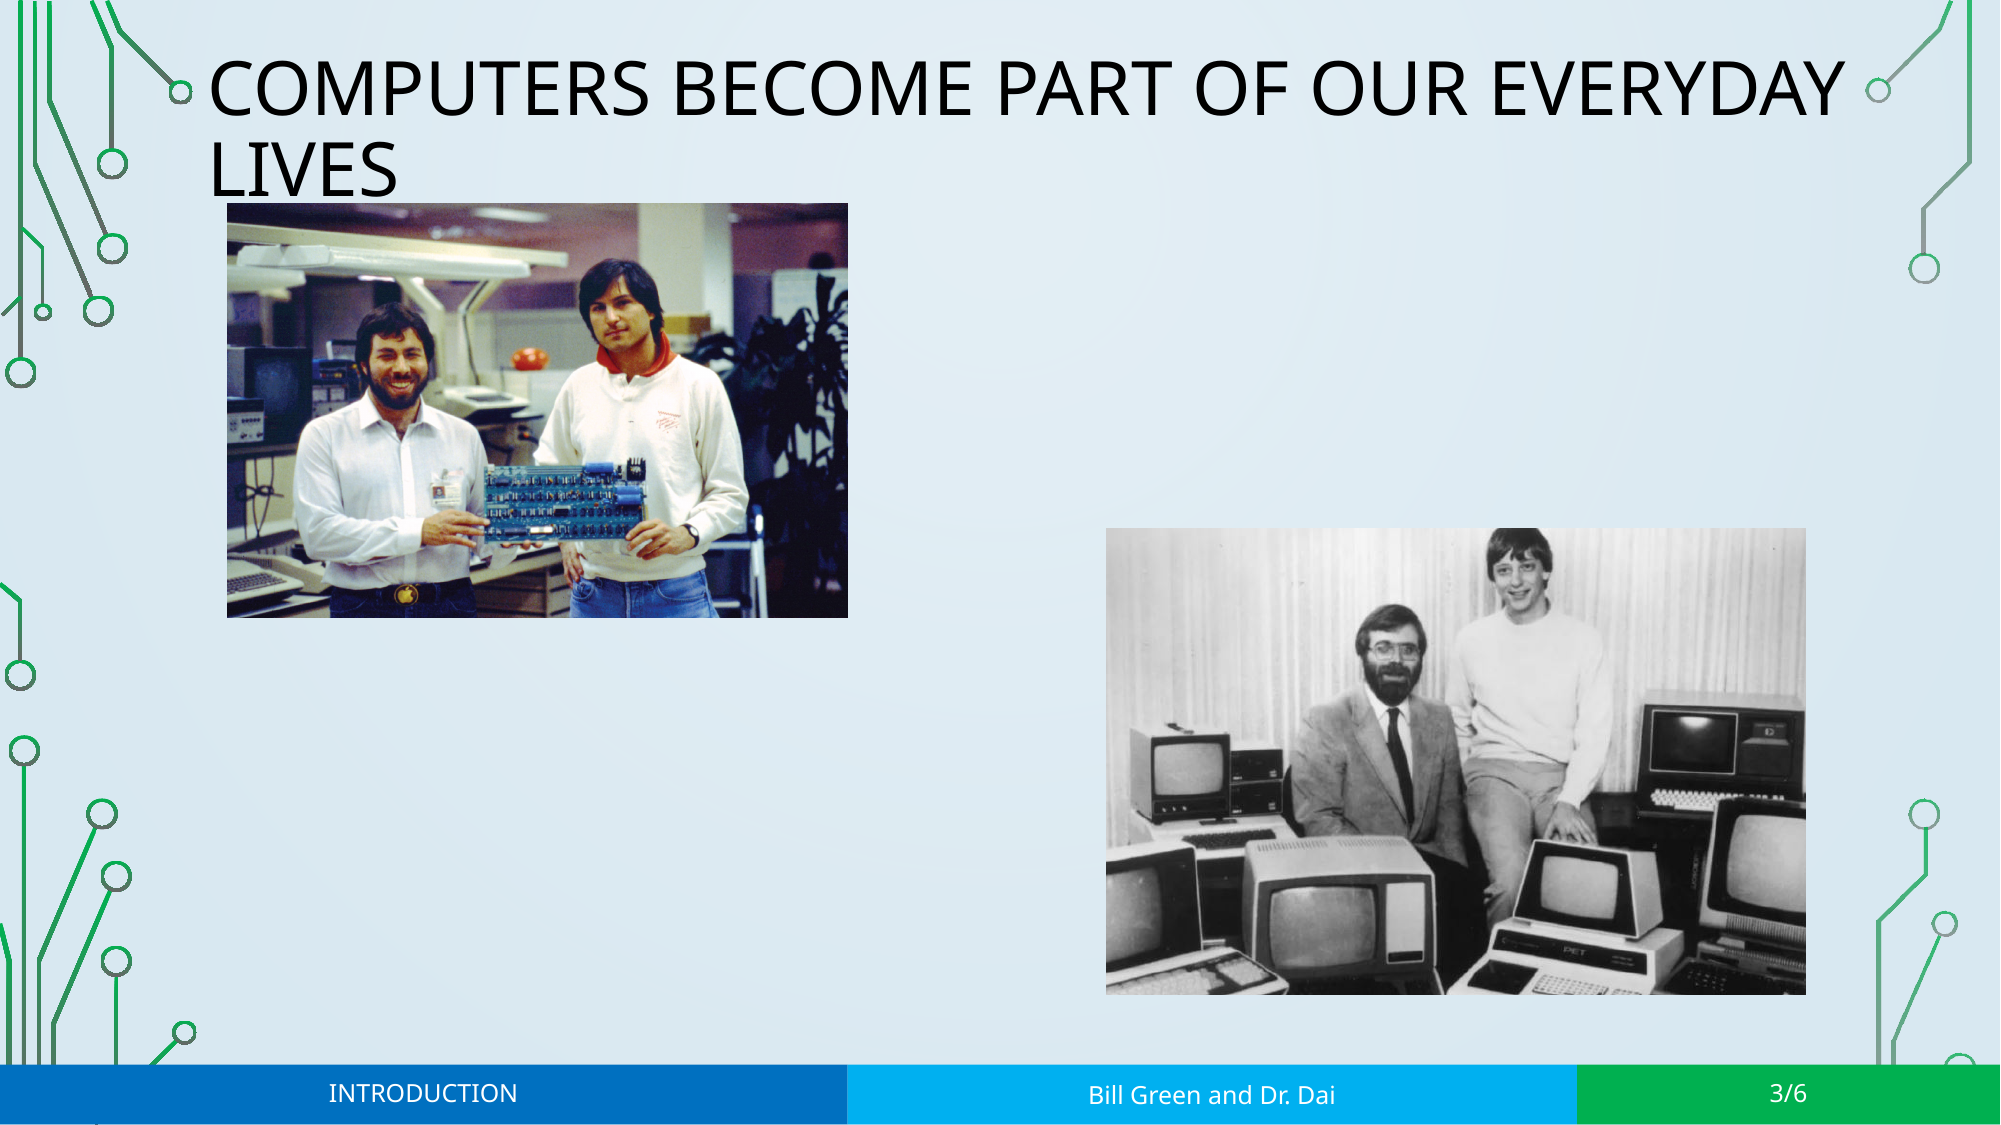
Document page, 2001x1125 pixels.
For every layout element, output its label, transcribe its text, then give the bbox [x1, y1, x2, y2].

slide_number Bill Green and Dr. Dai [847, 1064, 1577, 1125]
footer Introduction [0, 1064, 847, 1125]
slide_number 3/6 [1577, 1064, 2000, 1125]
picture [1106, 527, 1806, 995]
title Computers become part of our everyday lives [192, 10, 1876, 253]
picture [227, 203, 848, 618]
